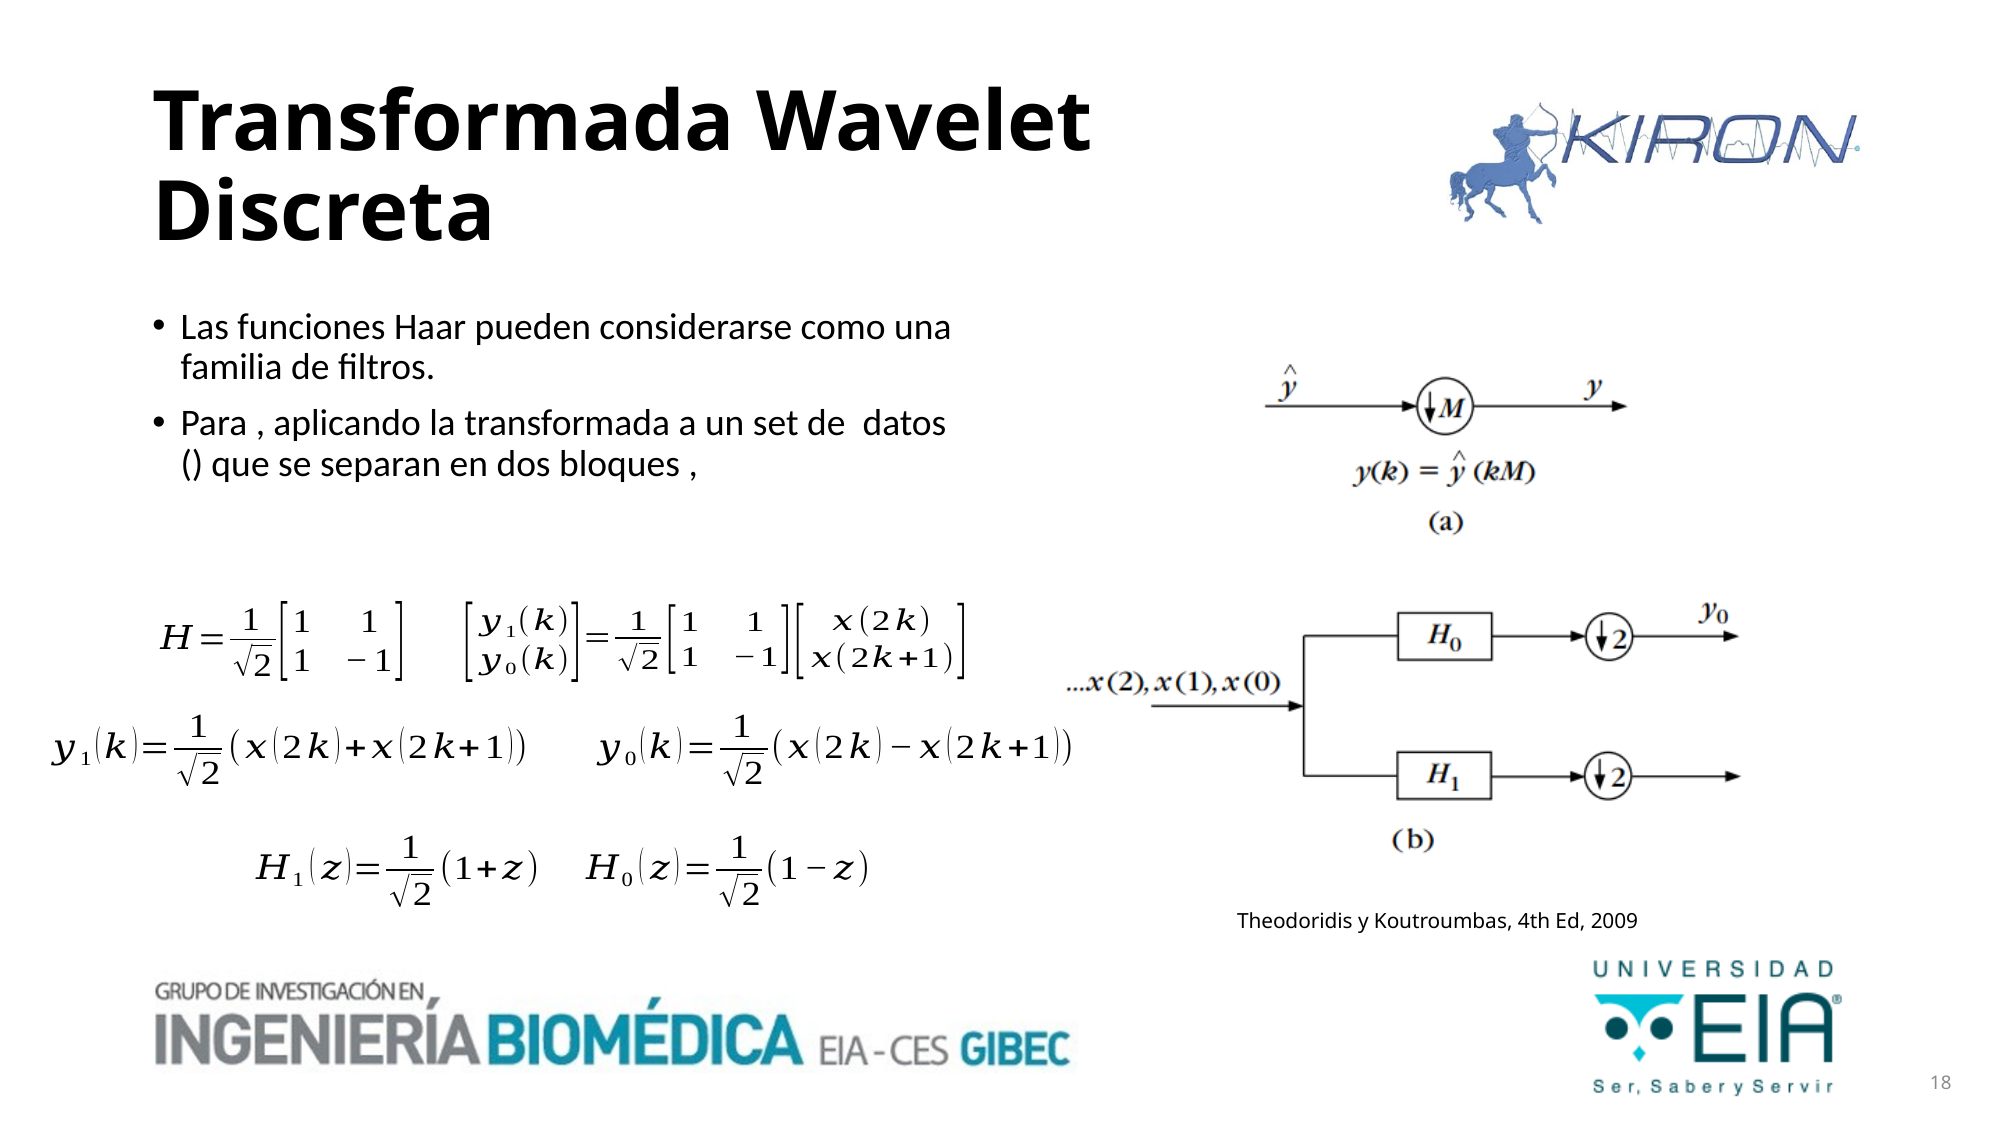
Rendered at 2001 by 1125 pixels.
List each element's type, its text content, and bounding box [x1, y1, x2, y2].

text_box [253, 828, 872, 913]
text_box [50, 708, 1075, 792]
title Transformada Wavelet Discreta [137, 59, 1412, 278]
slide_number 18 [1895, 1053, 1986, 1114]
picture [146, 918, 1088, 1089]
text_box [158, 599, 967, 684]
picture [1446, 98, 1864, 225]
text_box Theodoridis y Koutroumbas, 4th Ed, 2009 [1036, 900, 1839, 940]
picture [1570, 943, 1863, 1114]
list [1012, 317, 1863, 883]
